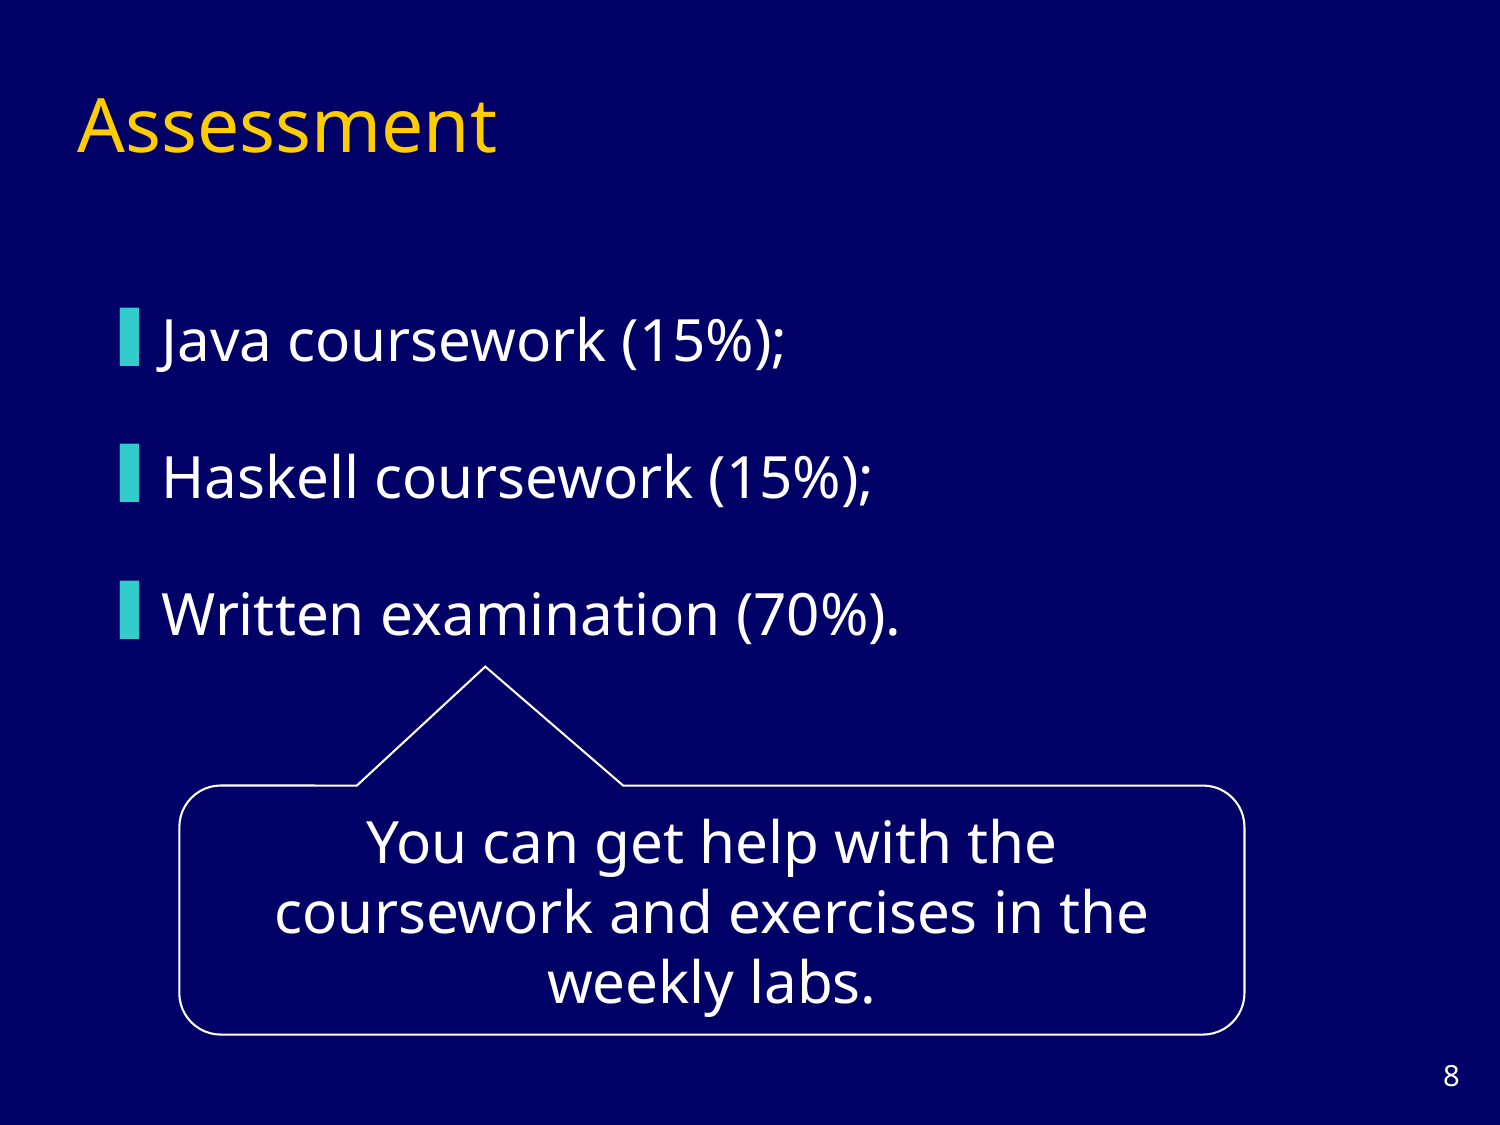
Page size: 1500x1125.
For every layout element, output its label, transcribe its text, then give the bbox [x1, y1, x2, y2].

text_box You can get help with the coursework and exercises in the weekly labs. [179, 666, 1245, 1035]
slide_number 7 [1374, 1049, 1476, 1101]
title Assessment [62, 62, 1338, 175]
list Java coursework (15%); Haskell coursework (15%); Written examination (70%). [90, 240, 1399, 638]
